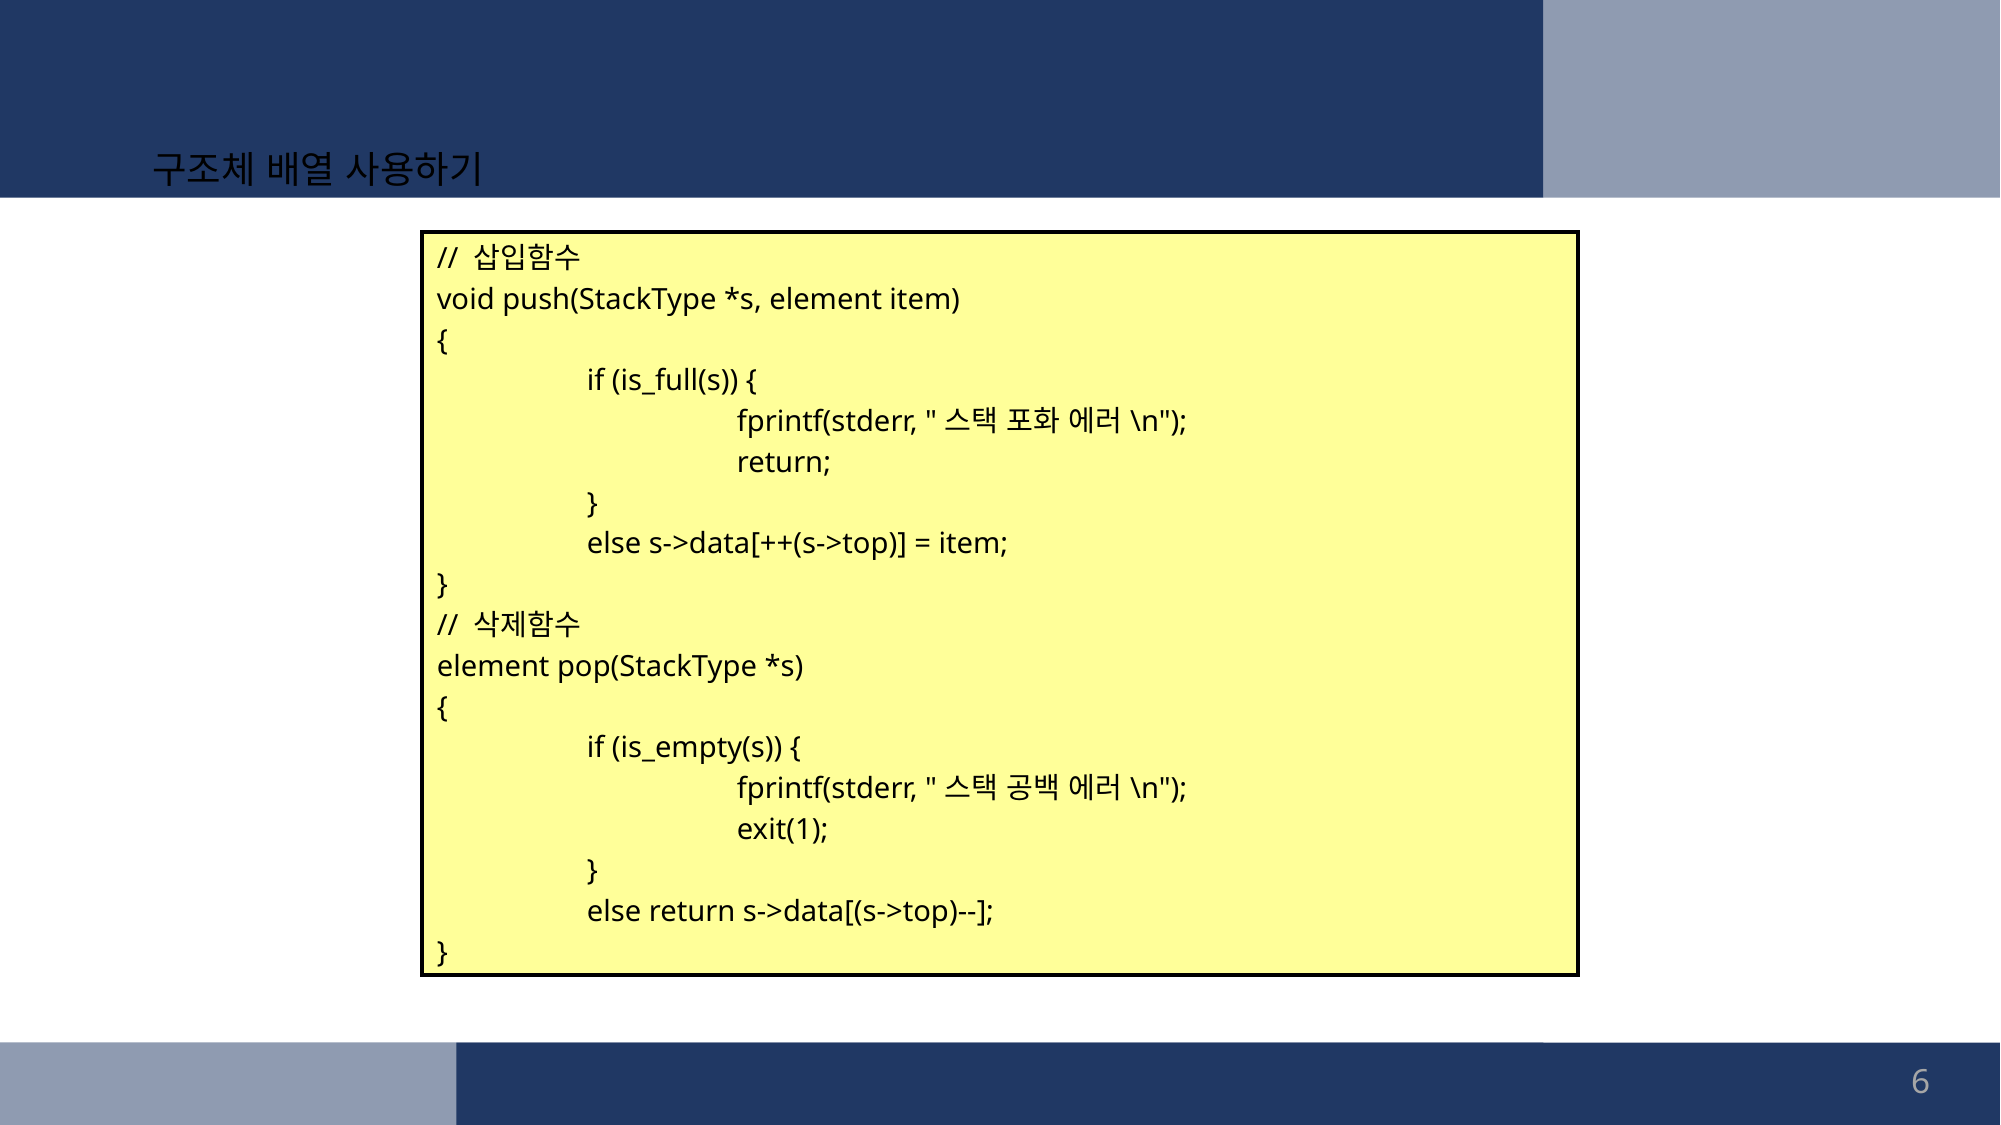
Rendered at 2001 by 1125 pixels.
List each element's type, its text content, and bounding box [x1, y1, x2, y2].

slide_number 3 [1494, 1052, 1945, 1113]
title 구조체 배열 사용하기 [137, 59, 1863, 278]
text_box // 삽입함수 void push(StackType *s, element item) { if (is_full(s)) { fprintf(stderr, "스택 포화 에러\n"); return; } else s->data[++(s->top)] = item; } // 삭제함수 element pop(StackType *s) { if (is_empty(s)) { fprintf(stderr, "스택 공백 에러\n"); exit(1); } else return s->data[(s->top)--]; } [422, 231, 1578, 976]
